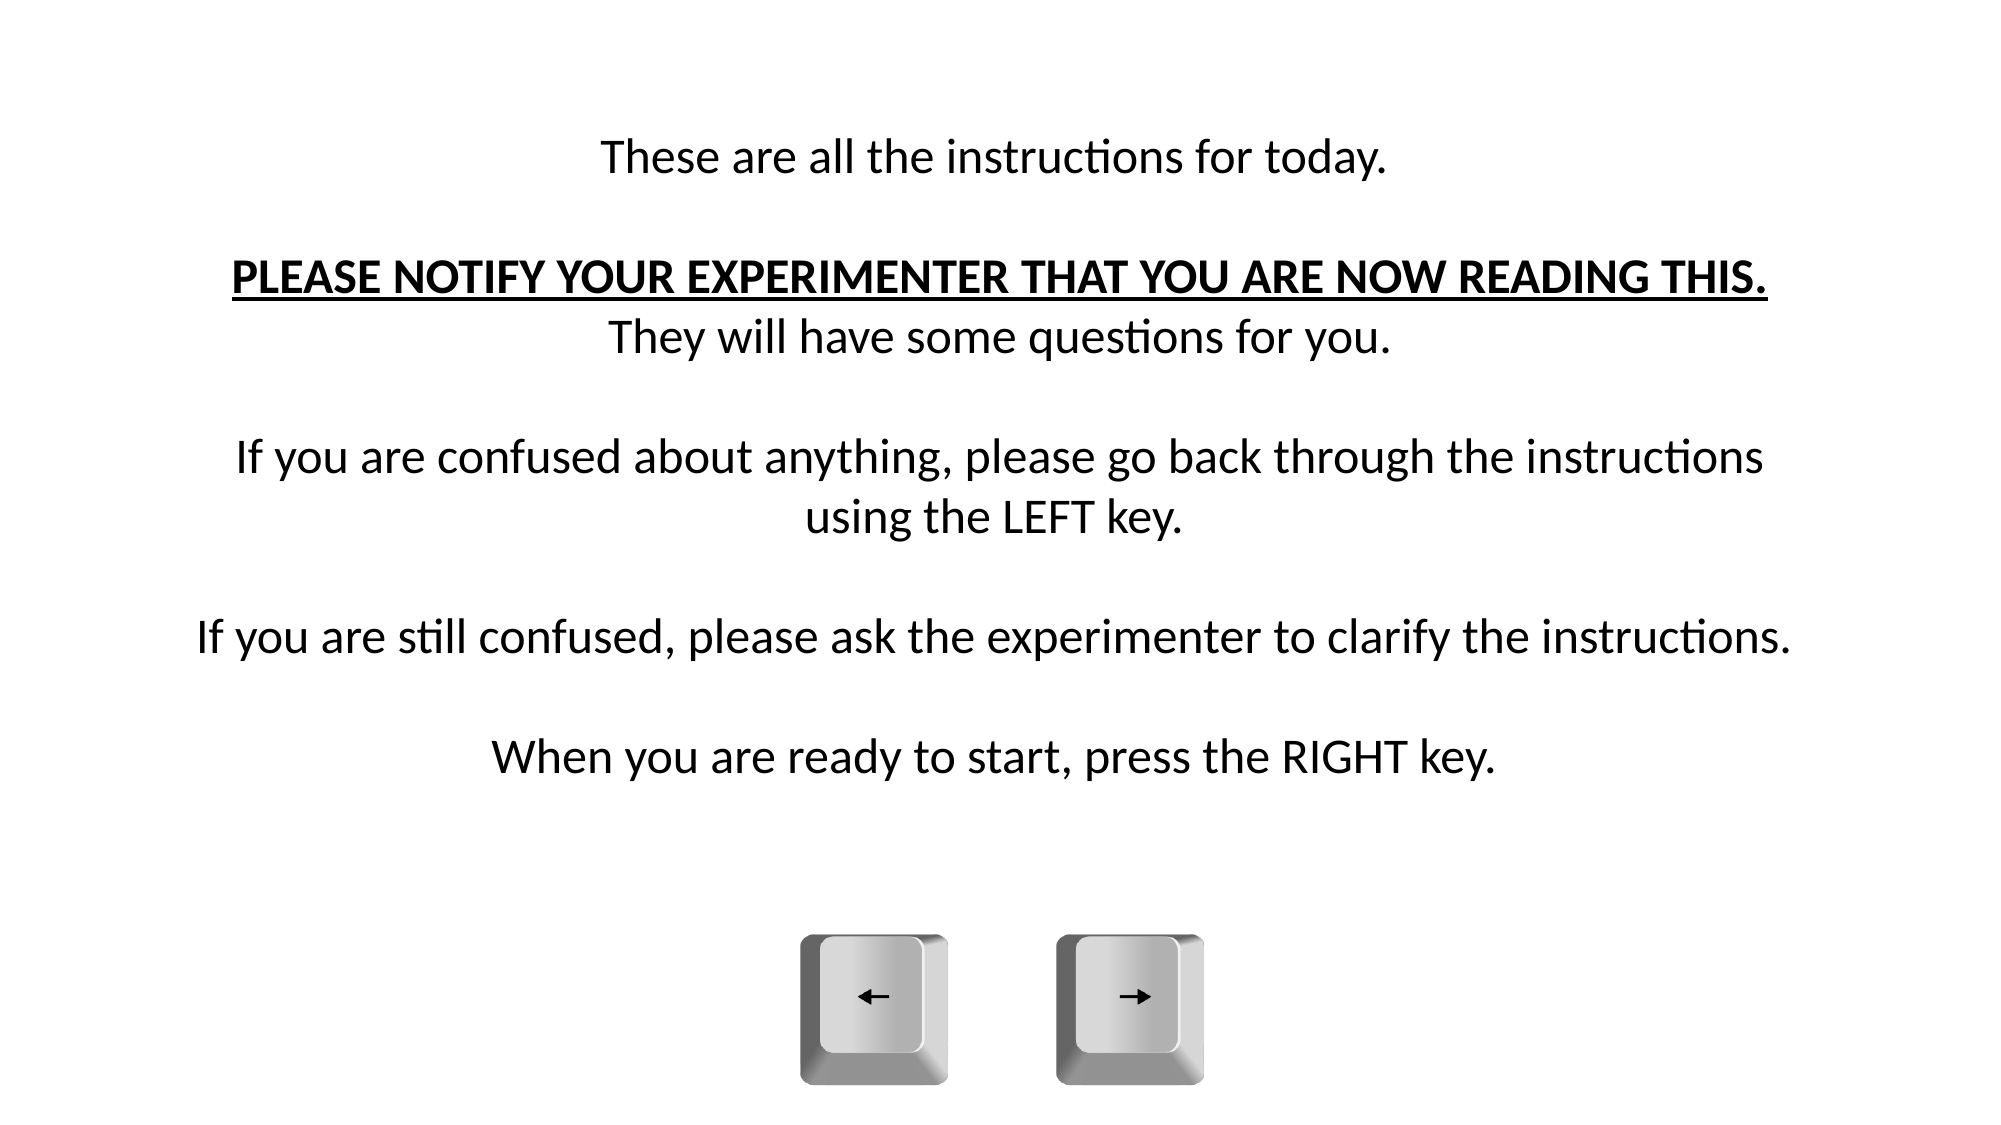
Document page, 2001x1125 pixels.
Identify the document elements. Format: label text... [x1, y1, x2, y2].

picture [797, 932, 950, 1088]
picture [1054, 932, 1206, 1088]
text_box These are all the instructions for today. PLEASE NOTIFY YOUR EXPERIMENTER THAT YOU ARE NOW READING THIS. They will have some questions for you. If you are confused about anything, please go back through the instructions using the LEFT key. If you are still confused, please ask the experimenter to clarify the instructions. When you are ready to start, press the RIGHT key. [164, 103, 1836, 804]
